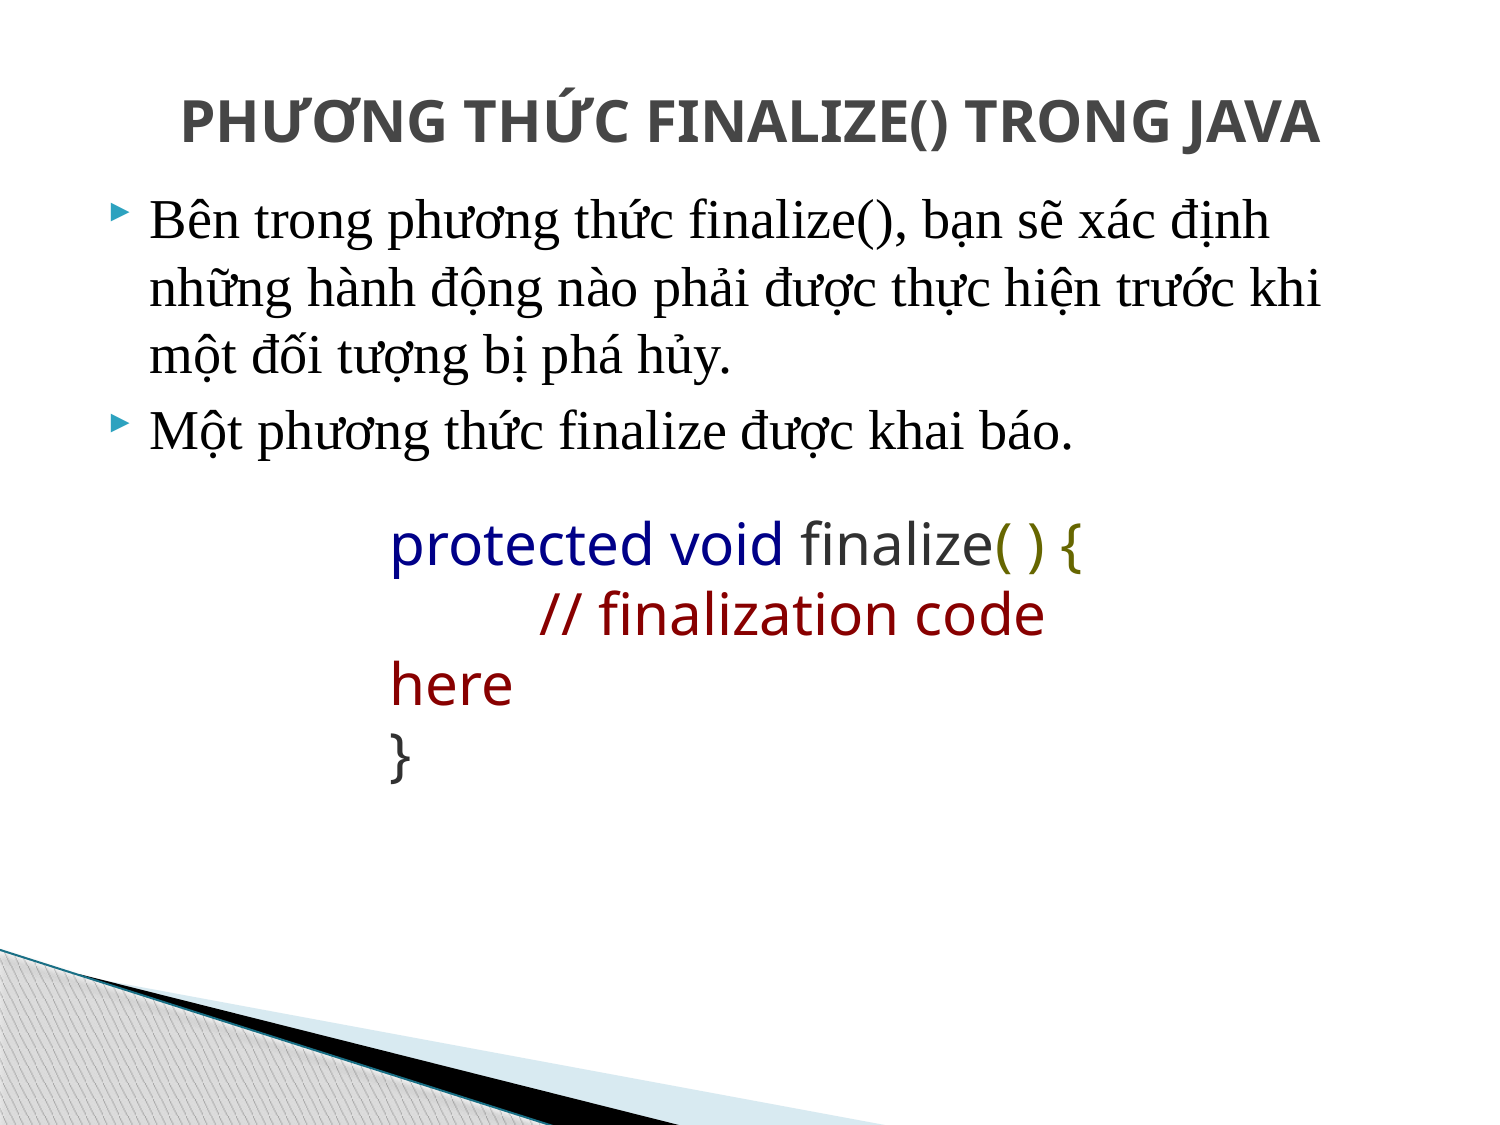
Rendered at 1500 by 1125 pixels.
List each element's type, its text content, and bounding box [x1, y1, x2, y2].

text_box protected void finalize( ) { // finalization code here } [374, 499, 1125, 795]
list Bên trong phương thức finalize(), bạn sẽ xác định những hành động nào phải được thực hiện trước khi một đối tượng bị phá hủy. Một phương thức finalize được khai báo. [75, 213, 1425, 918]
title PHƯƠNG THỨC FINALIZE() TRONG JAVA [75, 24, 1425, 213]
